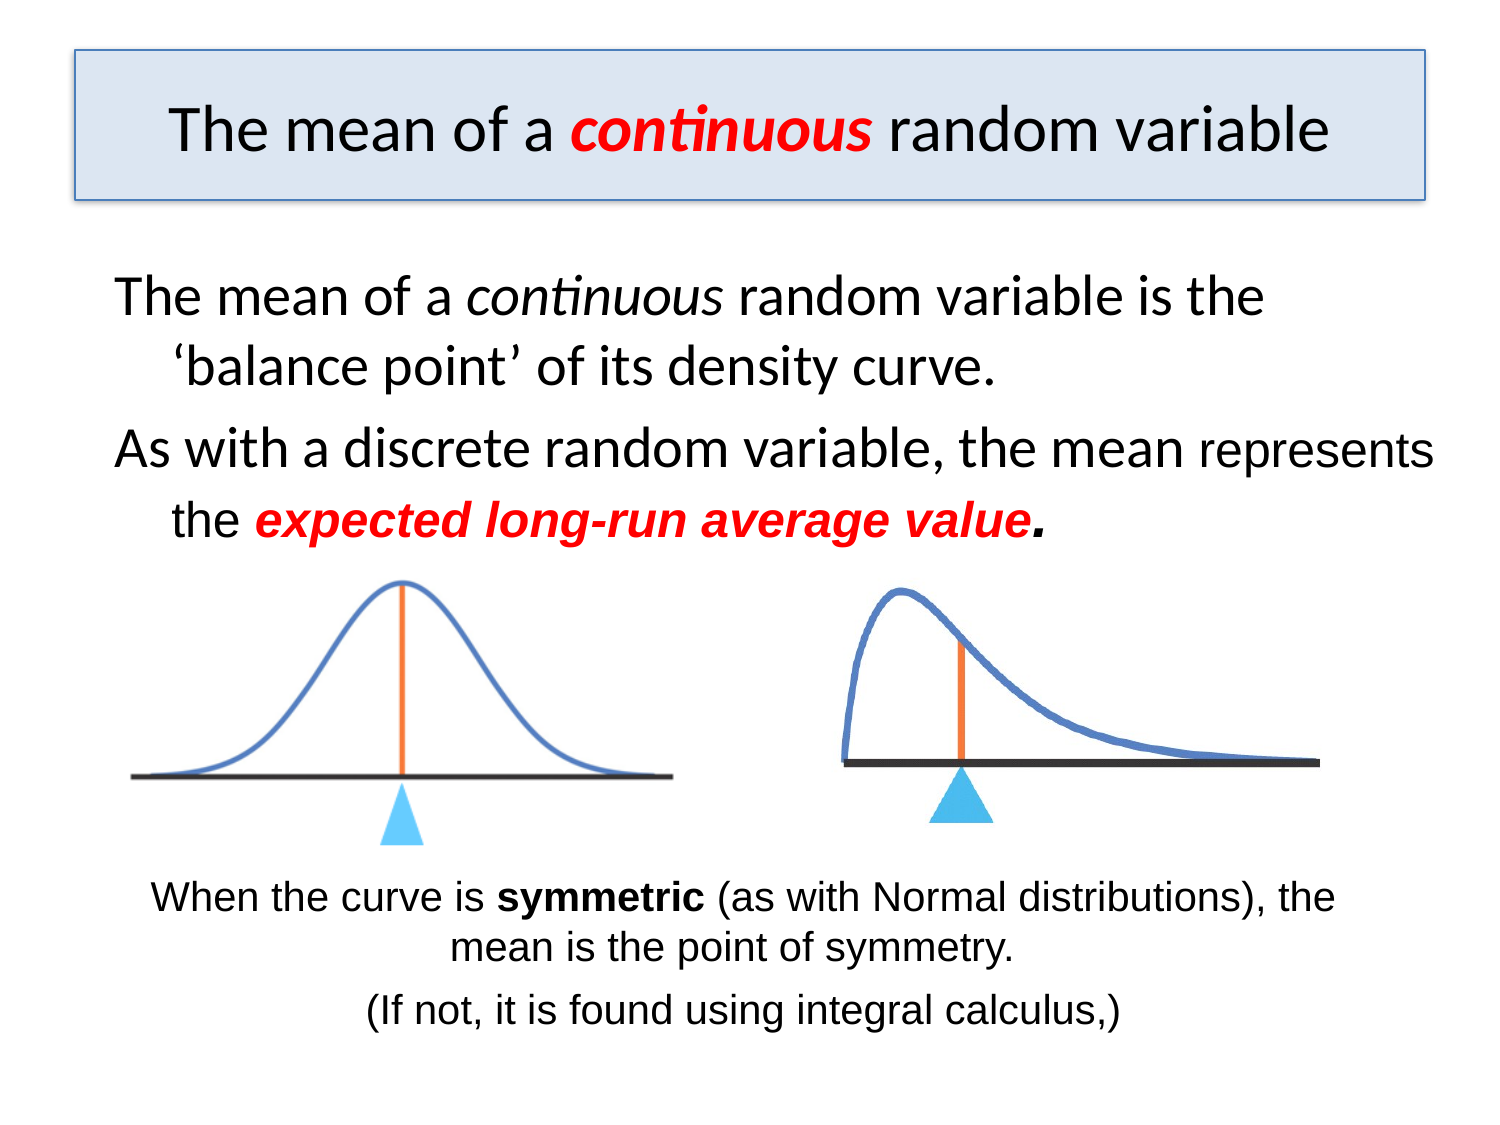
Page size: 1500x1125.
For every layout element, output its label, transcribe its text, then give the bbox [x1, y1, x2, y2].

text_box When the curve is symmetric (as with Normal distributions), the mean is the point of symmetry. (If not, it is found using integral calculus,) [99, 862, 1388, 1040]
picture [124, 574, 676, 852]
list The mean of a continuous random variable is the ‘balance point’ of its density curve. As with a discrete random variable, the mean represents the expected long-run average value. [99, 249, 1451, 553]
text_box The mean of a continuous random variable [74, 49, 1426, 201]
picture [818, 549, 1338, 829]
